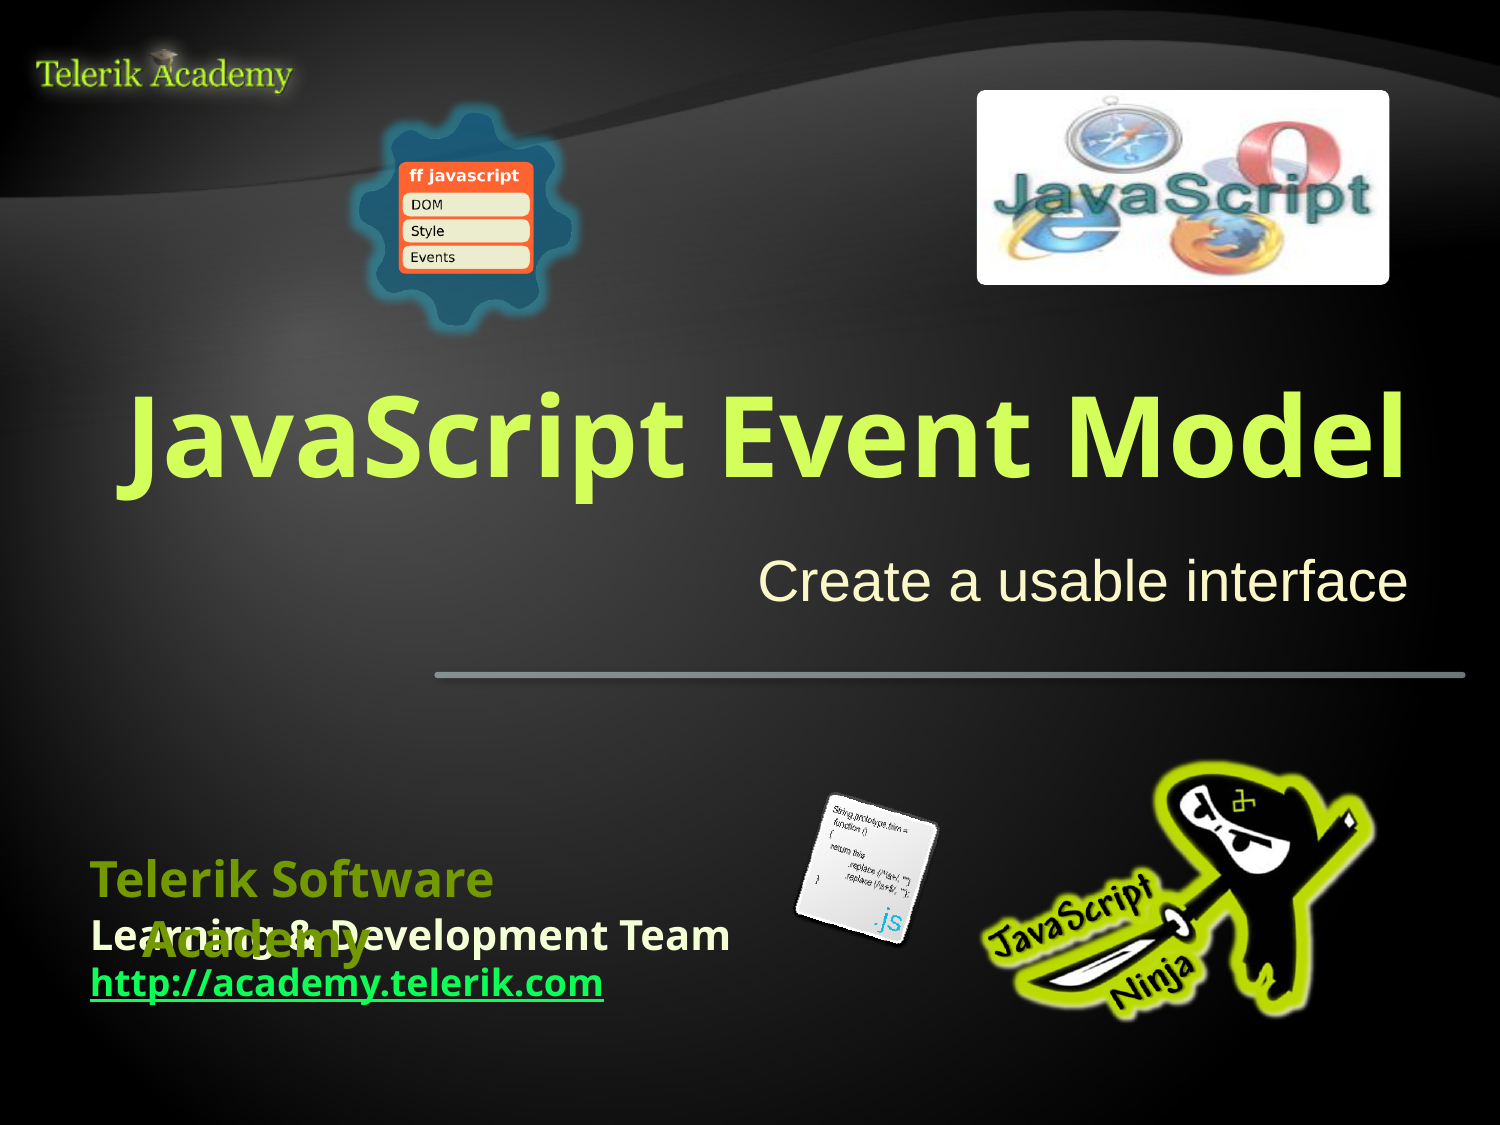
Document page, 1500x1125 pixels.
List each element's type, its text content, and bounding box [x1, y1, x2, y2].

picture [0, 0, 1500, 1125]
list http://academy.telerik.com [75, 951, 730, 1013]
list Telerik Software Academy [75, 840, 730, 916]
list Learning & Development Team [75, 901, 768, 968]
title JavaScript Event Model [75, 249, 1425, 500]
subtitle Create a usable interface [75, 531, 1425, 625]
